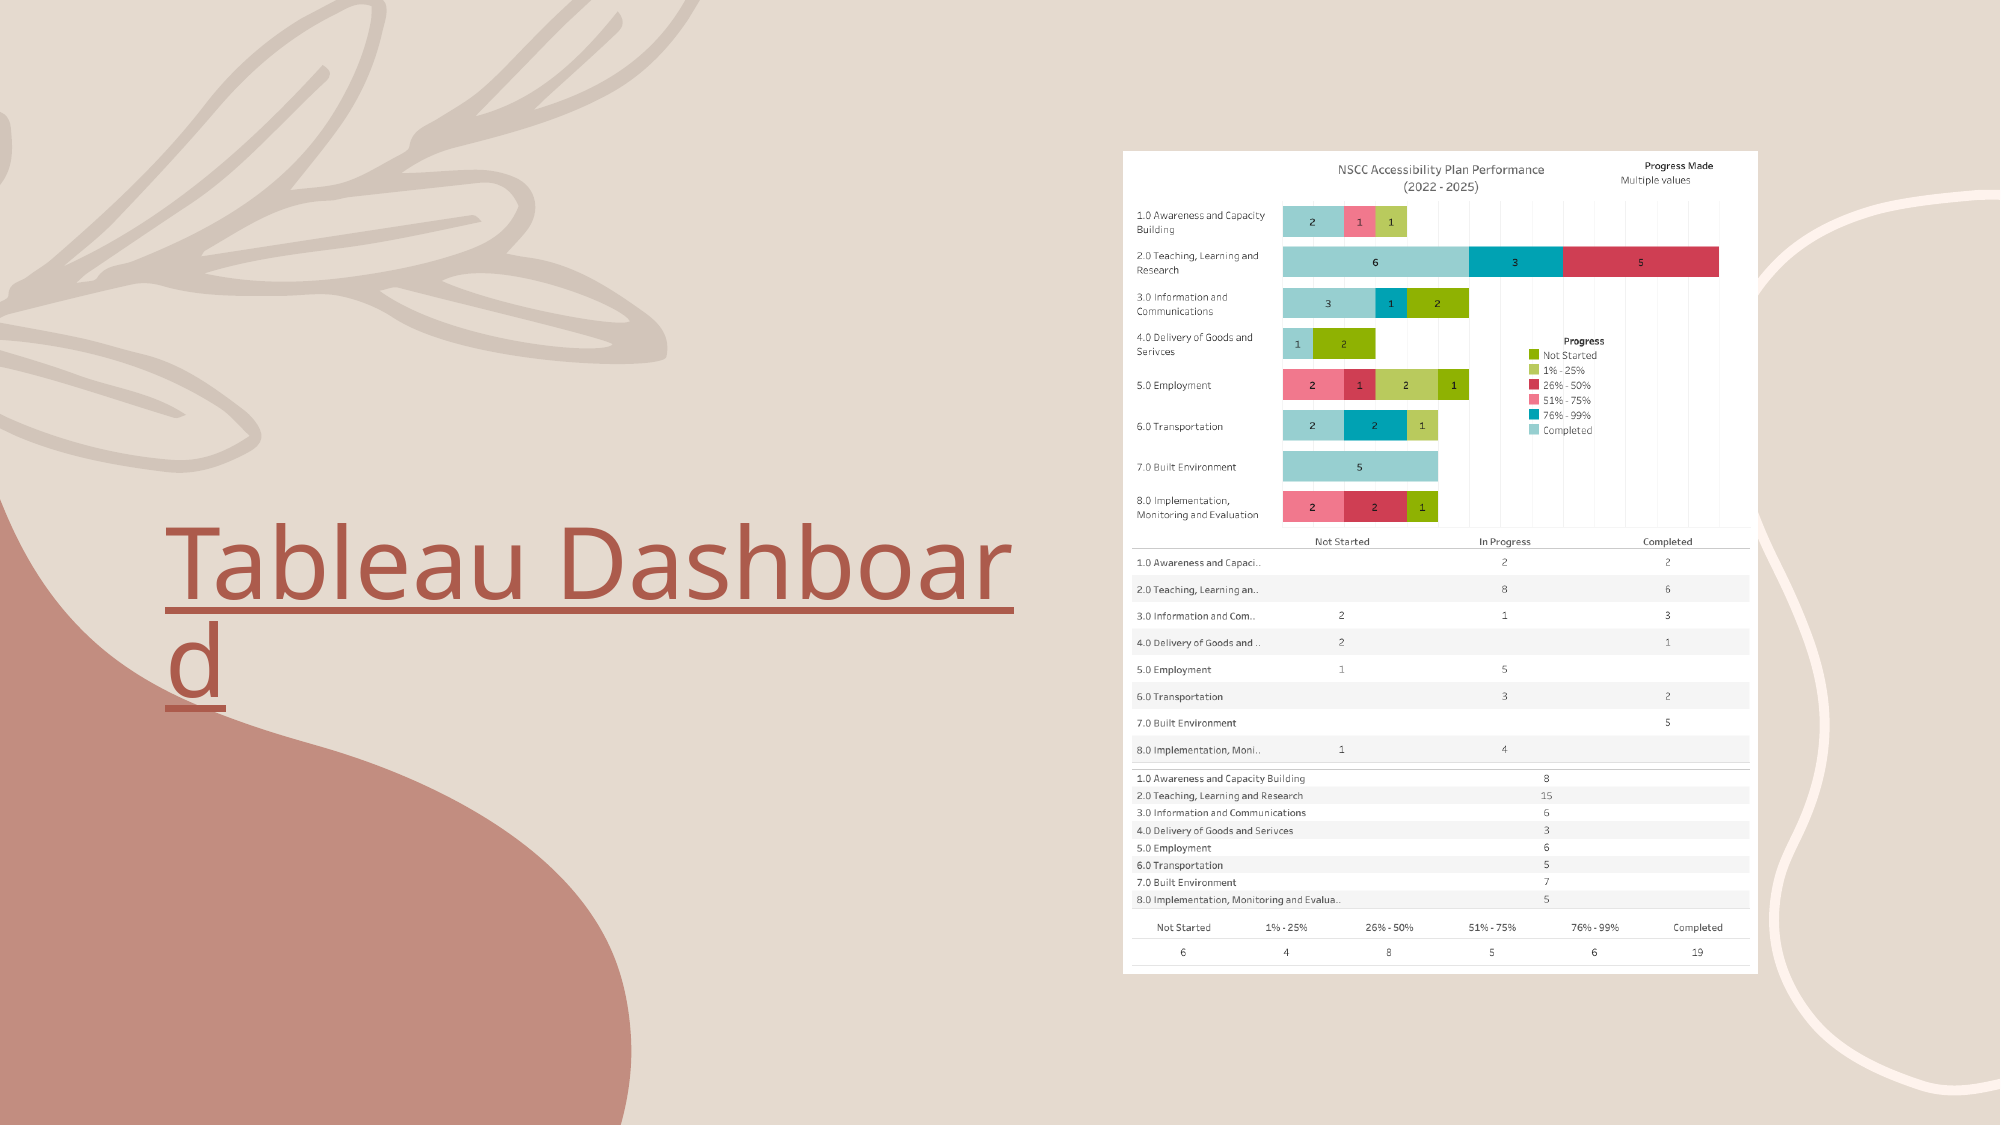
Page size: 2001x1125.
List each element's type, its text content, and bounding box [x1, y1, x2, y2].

title Tableau Dashboard [150, 149, 1076, 975]
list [1123, 151, 1758, 974]
